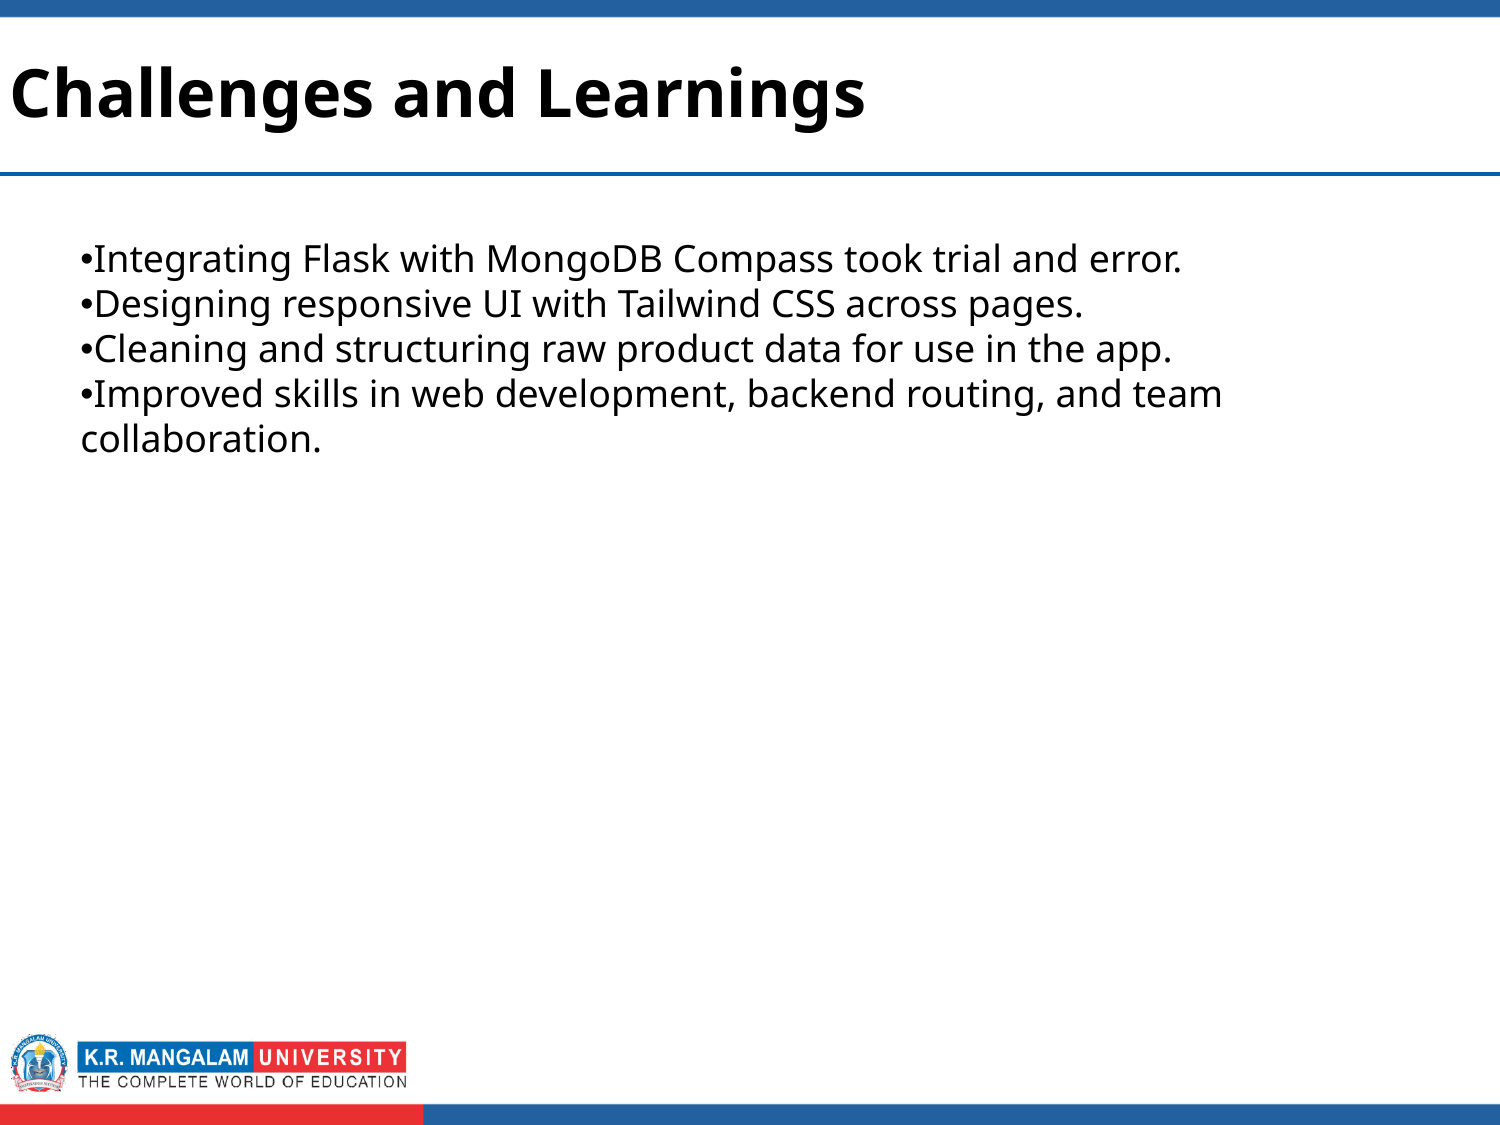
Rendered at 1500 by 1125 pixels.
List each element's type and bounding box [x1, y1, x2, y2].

picture [11, 1034, 408, 1093]
list [0, 175, 1500, 1125]
list [0, 0, 1500, 173]
